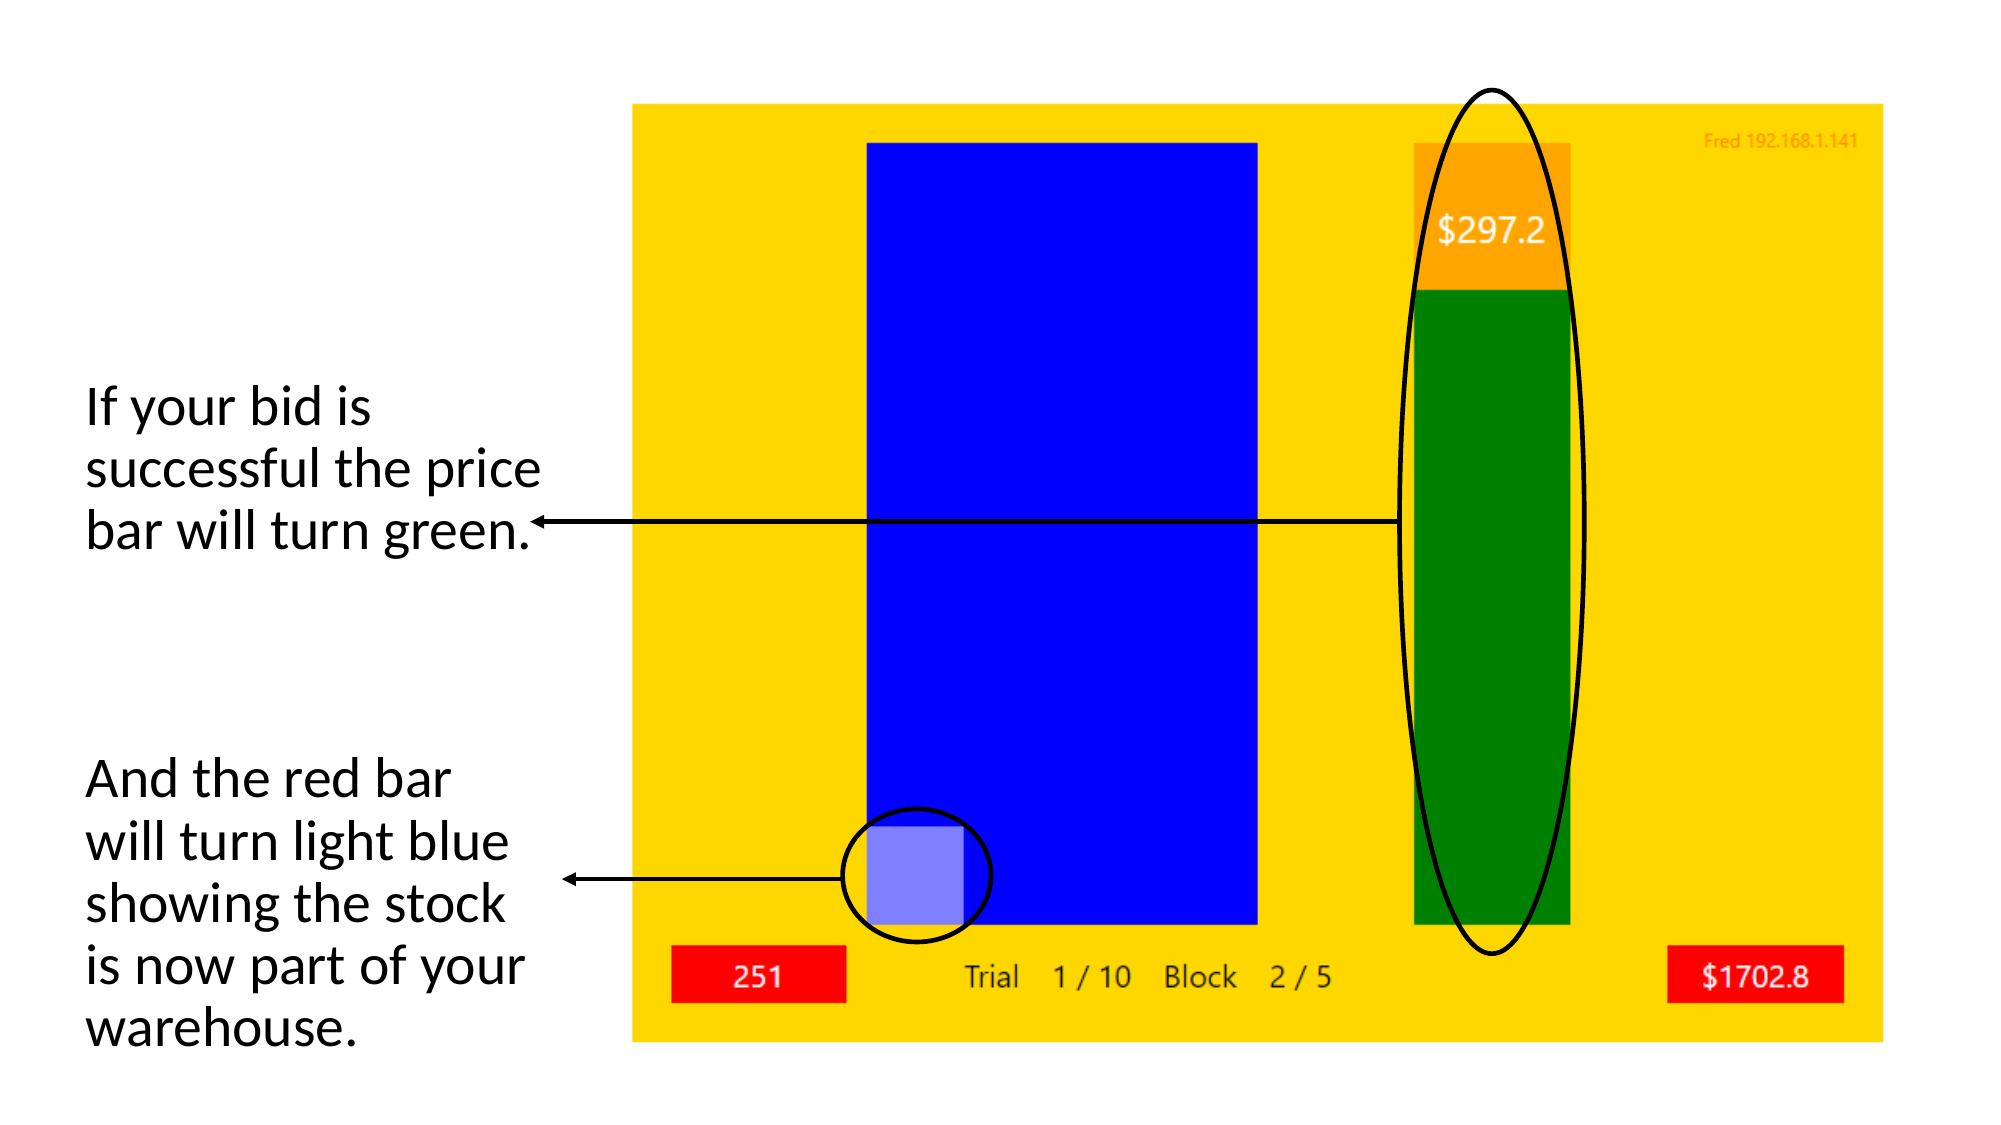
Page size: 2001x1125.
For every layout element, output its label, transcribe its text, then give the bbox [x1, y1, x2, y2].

picture [631, 101, 1885, 1044]
text_box [1469, 89, 1514, 101]
list If your bid is successful the price bar will turn green. And the red bar will turn light blue showing the stock is now part of your warehouse. [70, 367, 562, 1125]
